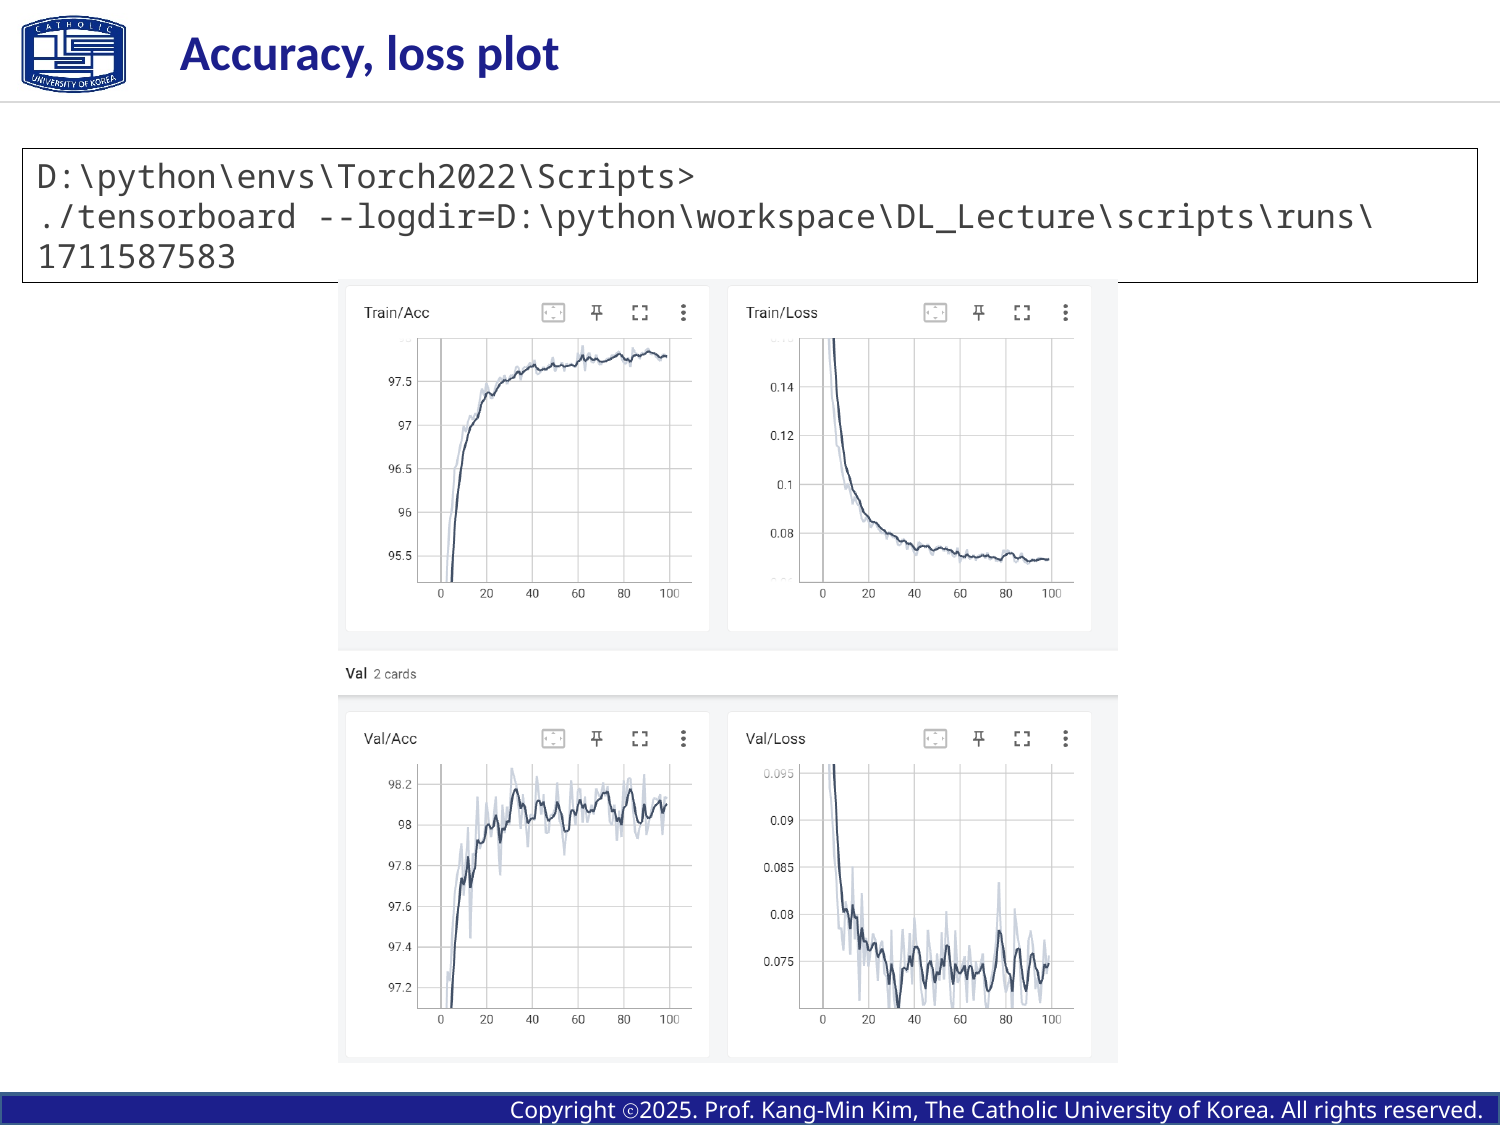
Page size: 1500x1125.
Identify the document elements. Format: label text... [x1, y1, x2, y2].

text_box Accuracy, loss plot [164, 0, 1500, 101]
picture [17, 13, 131, 97]
picture [338, 278, 1119, 1063]
text_box D:\python\envs\Torch2022\Scripts> ./tensorboard --logdir=D:\python\workspace\DL_Lecture\scripts\runs\1711587583 [22, 148, 1478, 283]
